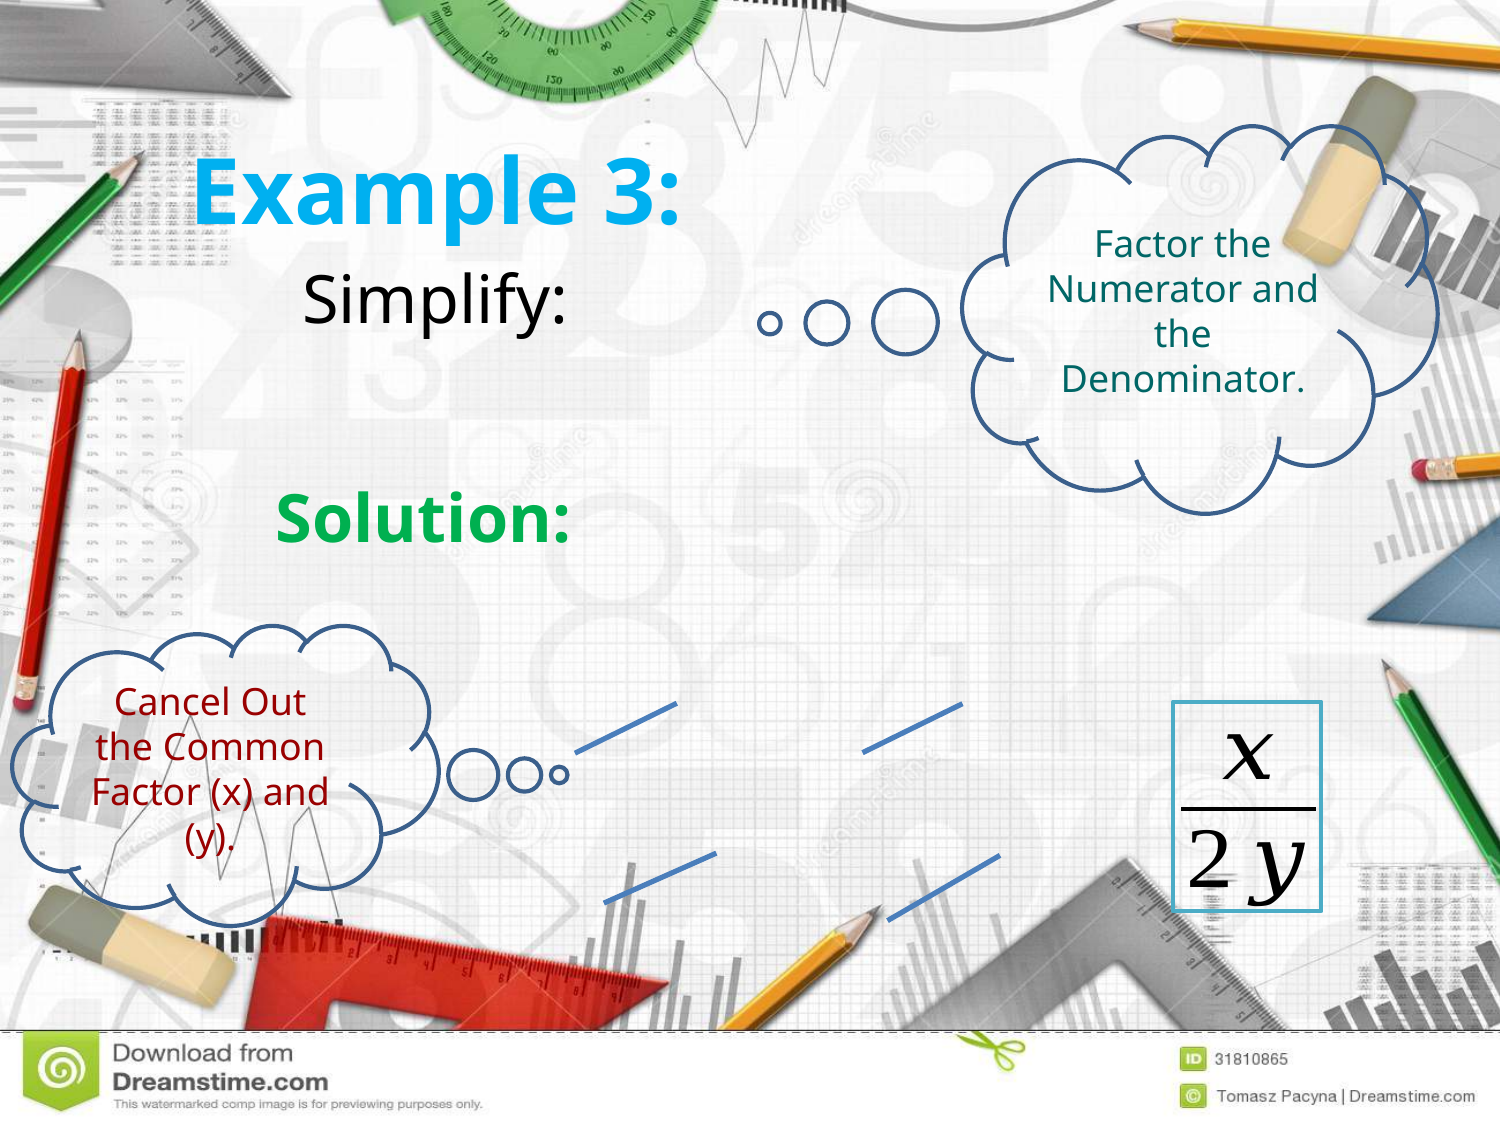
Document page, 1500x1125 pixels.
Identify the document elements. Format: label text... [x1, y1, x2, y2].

text_box Factor the Numerator and the Denominator. [803, 299, 851, 347]
text_box Cancel Out the Common Factor (x) and (y). [505, 756, 544, 794]
text_box Cancel Out the Common Factor (x) and (y). [446, 747, 501, 803]
text_box Factor the Numerator and the Denominator. [959, 124, 1440, 516]
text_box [862, 703, 963, 753]
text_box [574, 702, 677, 754]
title Example 3: [24, 93, 1375, 282]
text_box Solution: [261, 468, 604, 563]
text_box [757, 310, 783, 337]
text_box Cancel Out the Common Factor (x) and (y). [10, 623, 441, 929]
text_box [887, 855, 1001, 921]
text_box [603, 852, 717, 904]
picture [0, 0, 1500, 1125]
text_box Factor the Numerator and the Denominator. [871, 287, 940, 357]
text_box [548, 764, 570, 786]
